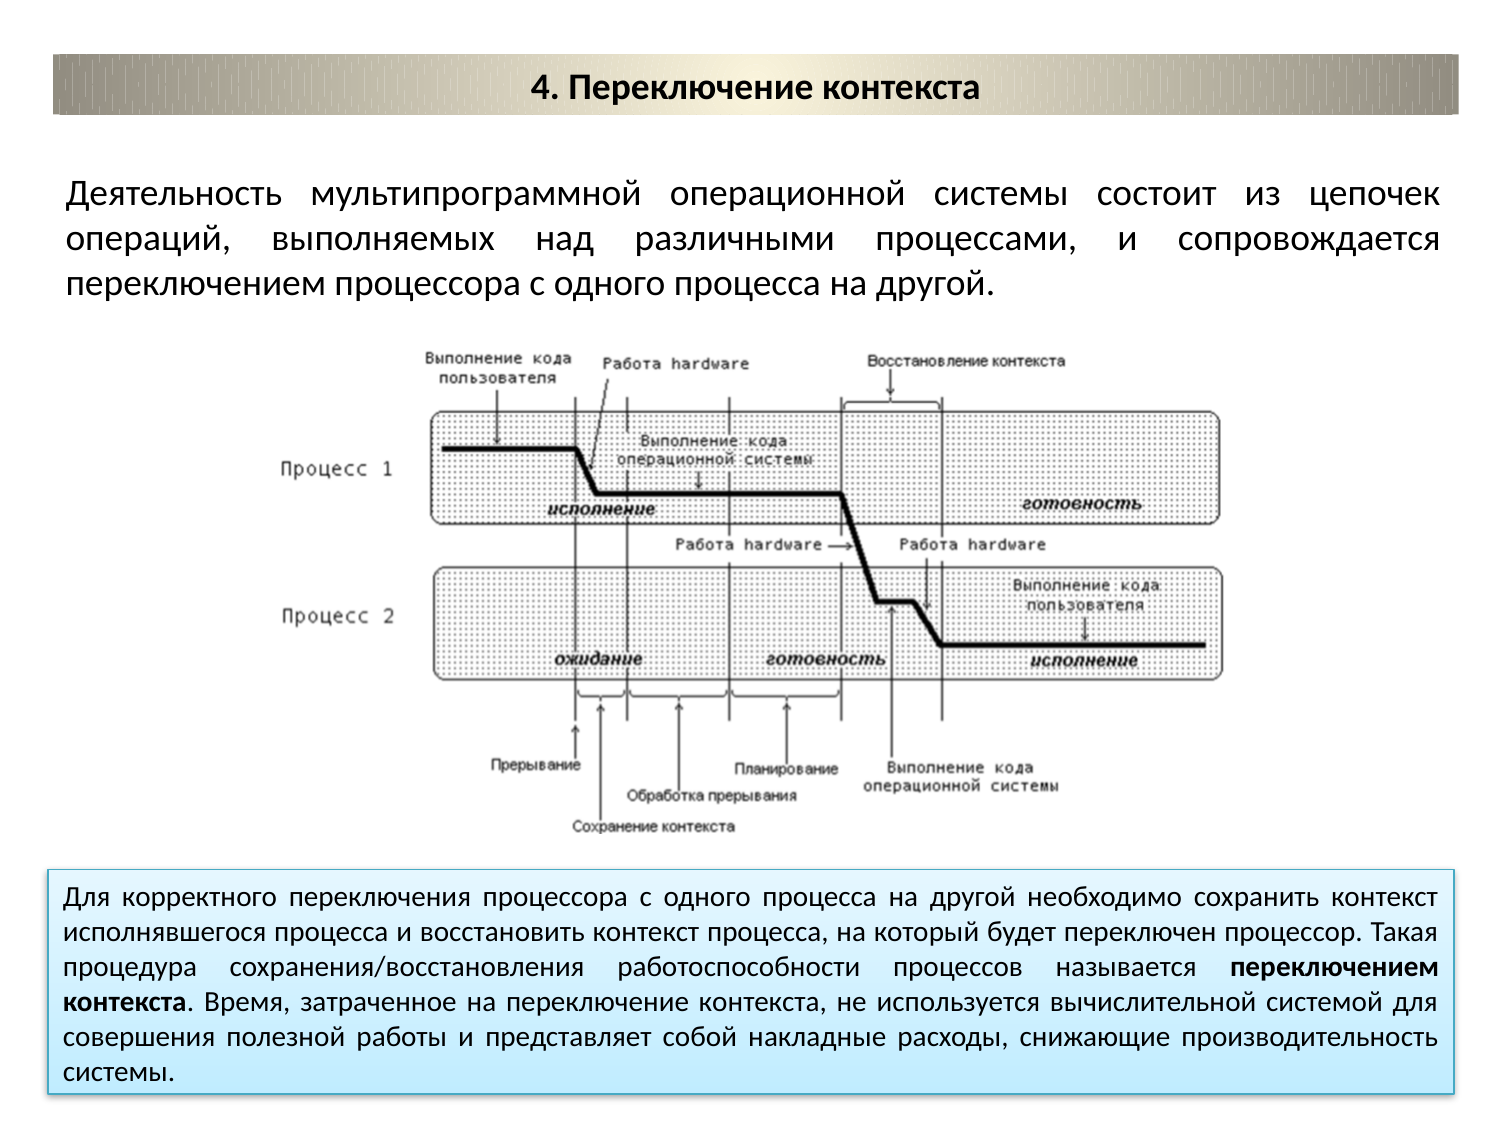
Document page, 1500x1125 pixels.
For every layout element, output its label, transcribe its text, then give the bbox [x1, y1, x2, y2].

text_box 4. Переключение контекста [53, 54, 1459, 115]
picture [269, 349, 1244, 835]
text_box Для корректного переключения процессора с одного процесса на другой необходимо сохранить контекст исполнявшегося процесса и восстановить контекст процесса, на который будет переключен процессор. Такая процедура сохранения/восстановления работоспособности процессов называется переключением контекста. Время, затраченное на переключение контекста, не используется вычислительной системой для совершения полезной работы и представляет собой накладные расходы, снижающие производительность системы. [47, 869, 1455, 1095]
text_box Деятельность мультипрограммной операционной системы состоит из цепочек операций, выполняемых над различными процессами, и сопровождается переключением процессора с одного процесса на другой. [50, 160, 1457, 311]
